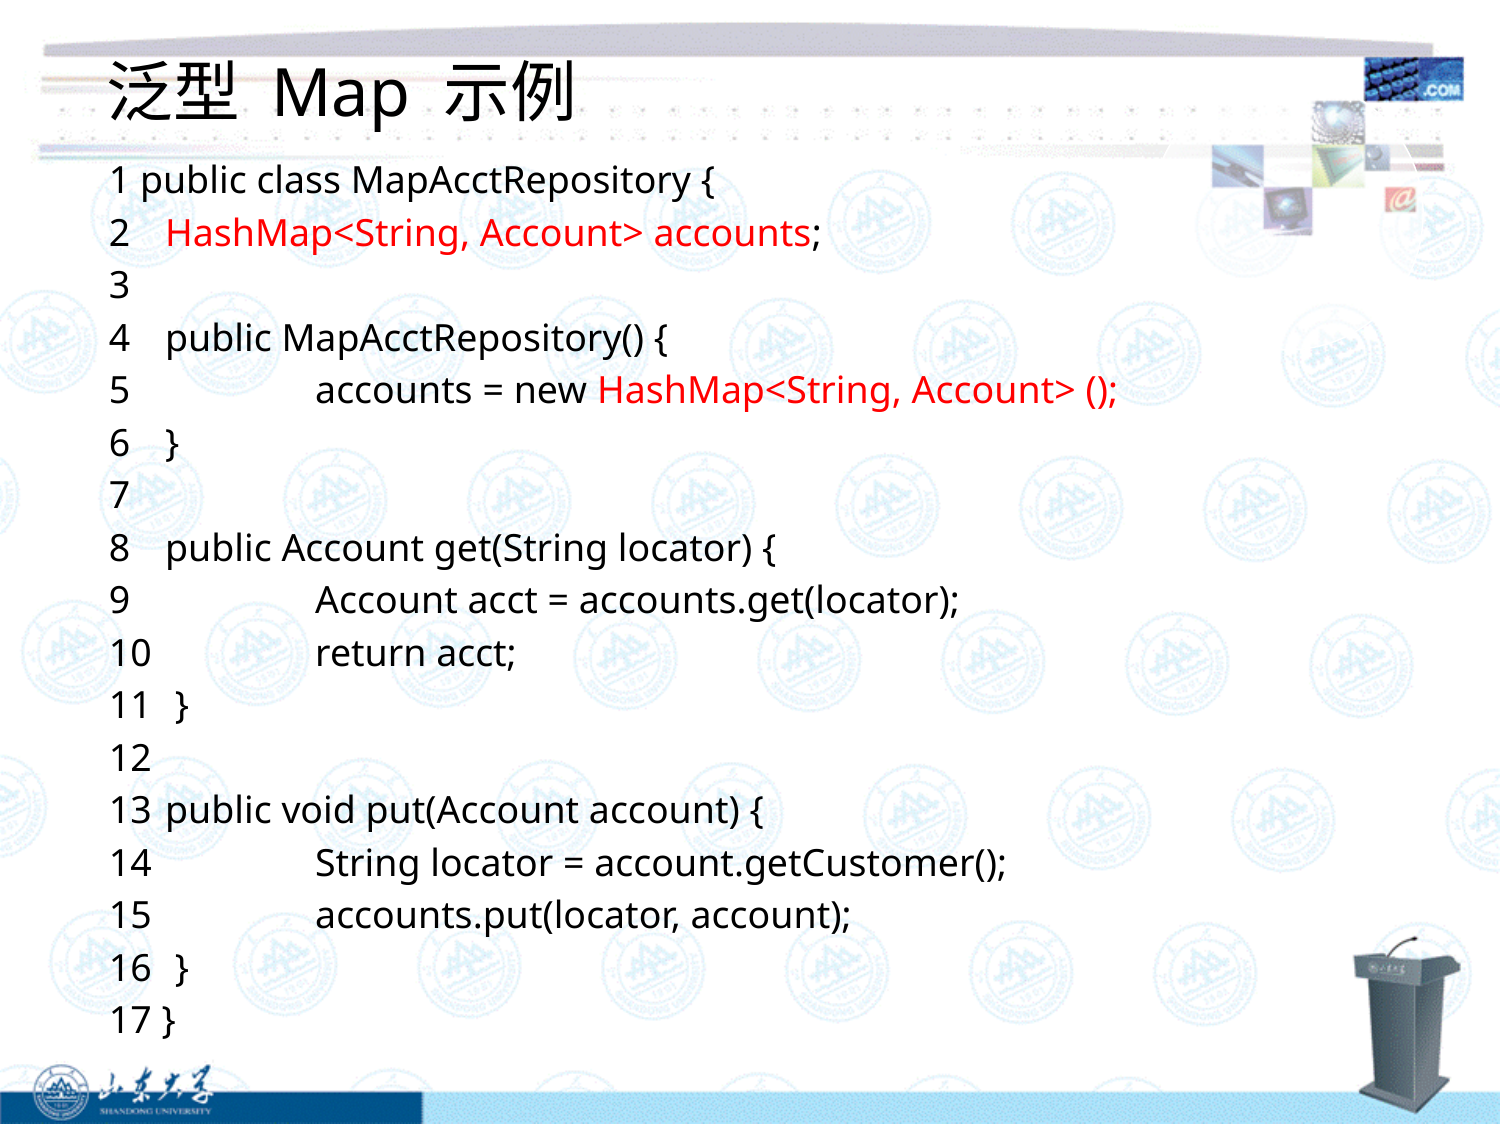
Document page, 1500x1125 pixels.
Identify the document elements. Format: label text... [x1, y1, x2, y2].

title 泛型 Map 示例 [91, 42, 1451, 137]
list 1 public class MapAcctRepository { 2 HashMap<String, Account> accounts; 3 4 public MapAcctRepository() { 5 accounts = new HashMap<String, Account> (); 6 } 7 8 public Account get(String locator) { 9 Account acct = accounts.get(locator); 10 return acct; 11 } 12 13 public void put(Account account) { 14 String locator = account.getCustomer(); 15 accounts.put(locator, account); 16 } 17 } [94, 148, 1500, 1023]
picture [0, 1, 1500, 1124]
